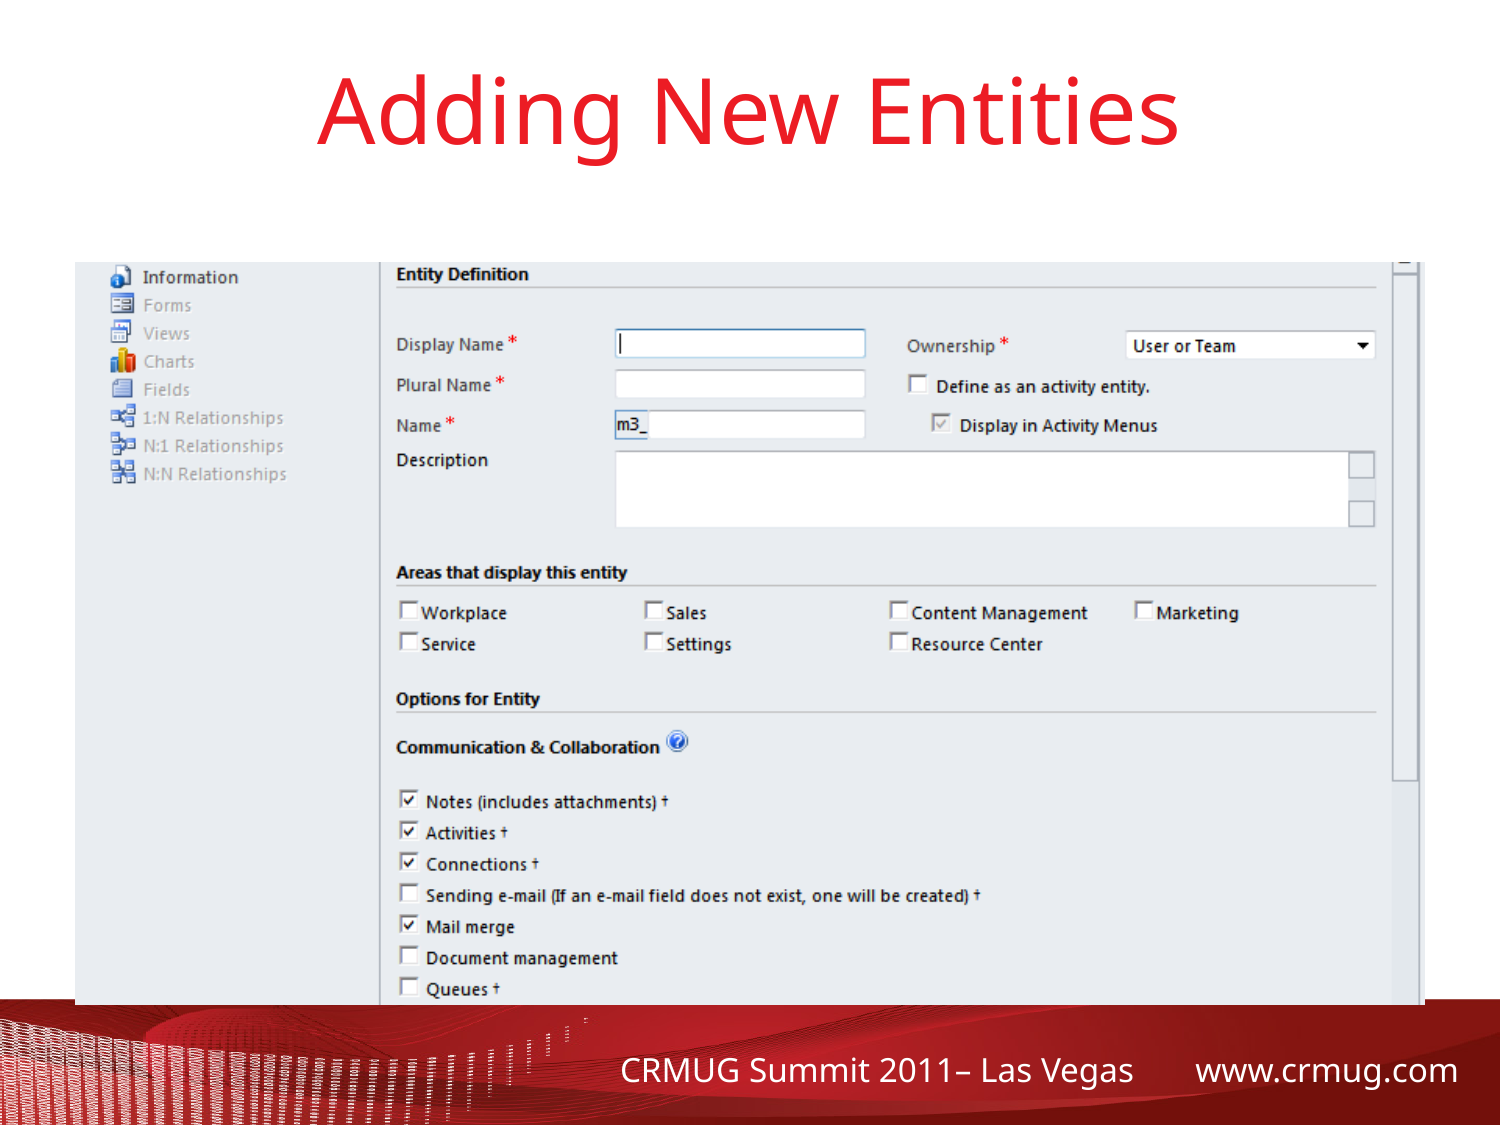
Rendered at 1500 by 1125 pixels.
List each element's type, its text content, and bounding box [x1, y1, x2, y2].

picture [0, 999, 1500, 1125]
title Adding New Entities [75, 45, 1425, 233]
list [74, 262, 1426, 1006]
